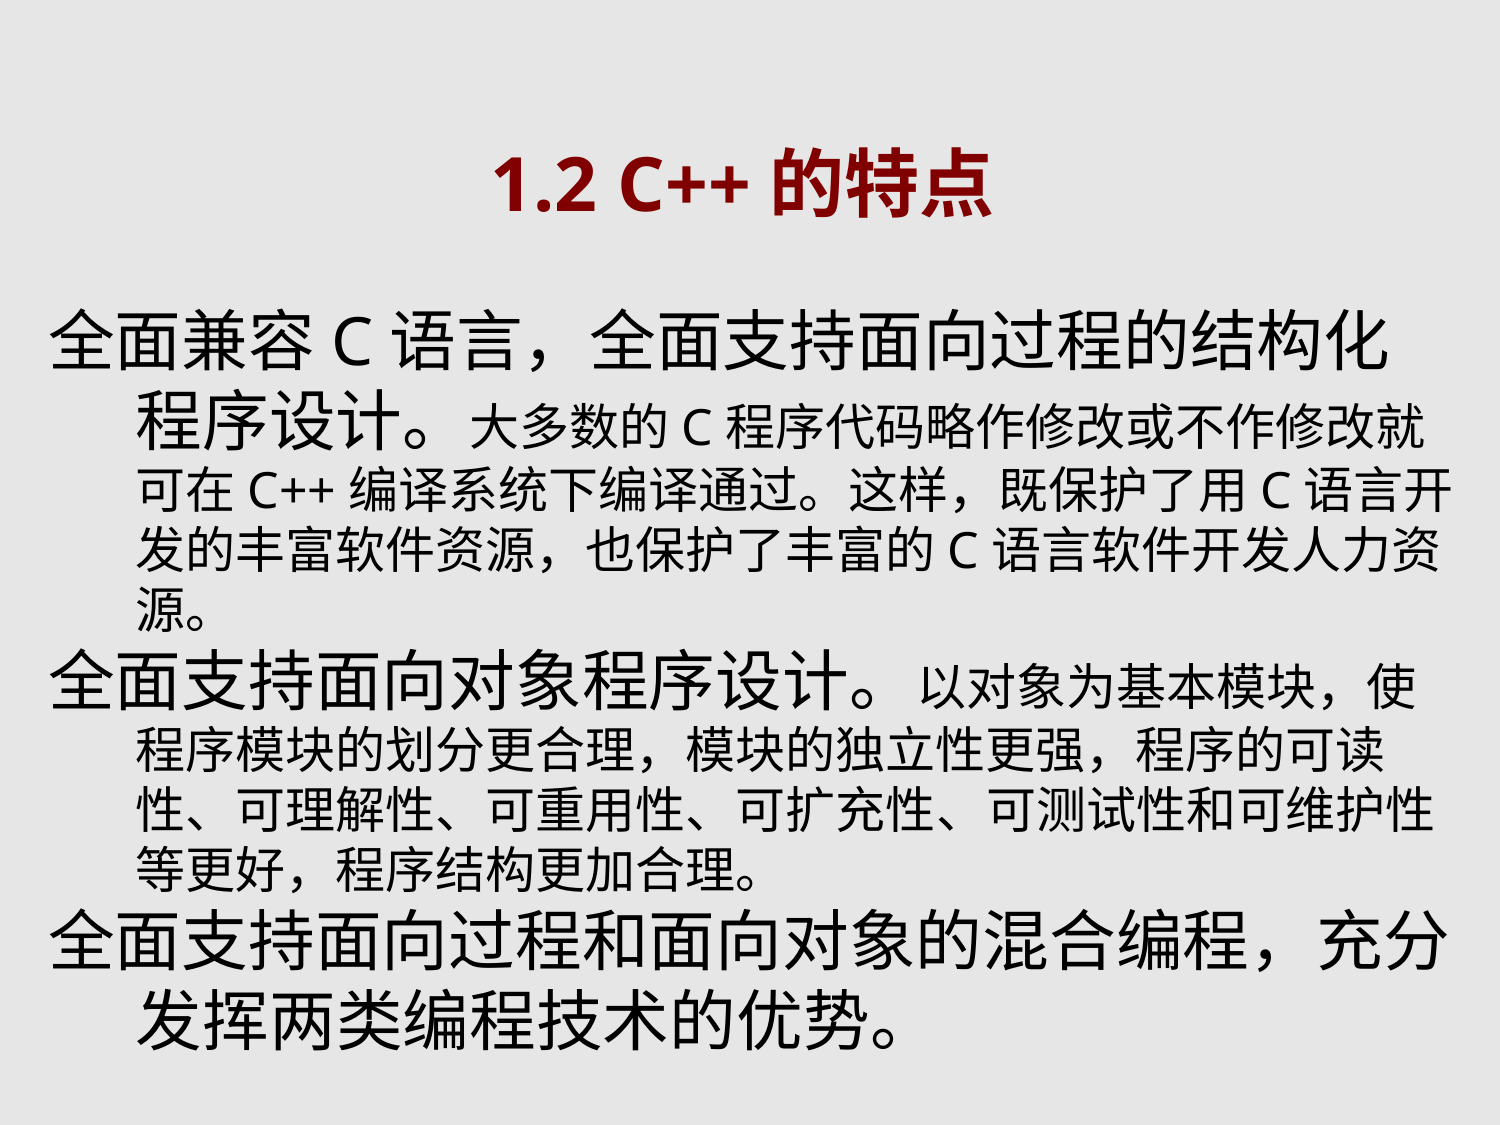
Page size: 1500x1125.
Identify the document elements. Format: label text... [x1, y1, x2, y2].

subtitle 全面兼容C语言，全面支持面向过程的结构化程序设计。大多数的C程序代码略作修改或不作修改就可在C++编译系统下编译通过。这样，既保护了用C语言开发的丰富软件资源，也保护了丰富的C语言软件开发人力资源。 全面支持面向对象程序设计。以对象为基本模块，使程序模块的划分更合理，模块的独立性更强，程序的可读性、可理解性、可重用性、可扩充性、可测试性和可维护性等更好，程序结构更加合理。 全面支持面向过程和面向对象的混合编程，充分发挥两类编程技术的优势。 [33, 291, 1471, 1067]
title 1.2 C++的特点 [112, 87, 1388, 275]
